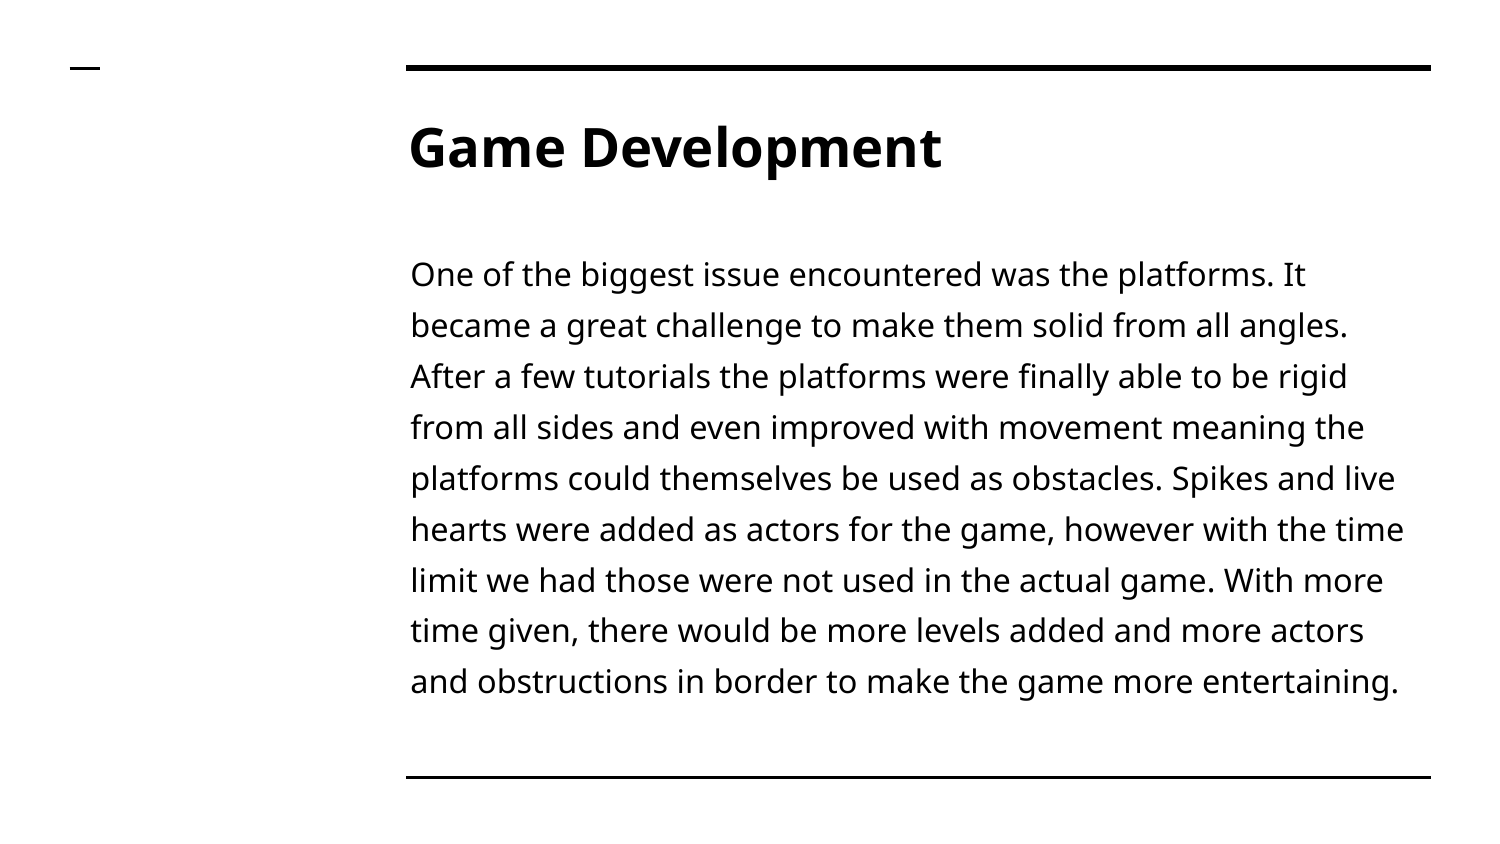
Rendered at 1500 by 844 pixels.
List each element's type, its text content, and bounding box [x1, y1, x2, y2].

list One of the biggest issue encountered was the platforms. It became a great challenge to make them solid from all angles. After a few tutorials the platforms were finally able to be rigid from all sides and even improved with movement meaning the platforms could themselves be used as obstacles. Spikes and live hearts were added as actors for the game, however with the time limit we had those were not used in the actual game. With more time given, there would be more levels added and more actors and obstructions in border to make the game more entertaining. [395, 230, 1433, 755]
title Game Development [393, 94, 1431, 199]
